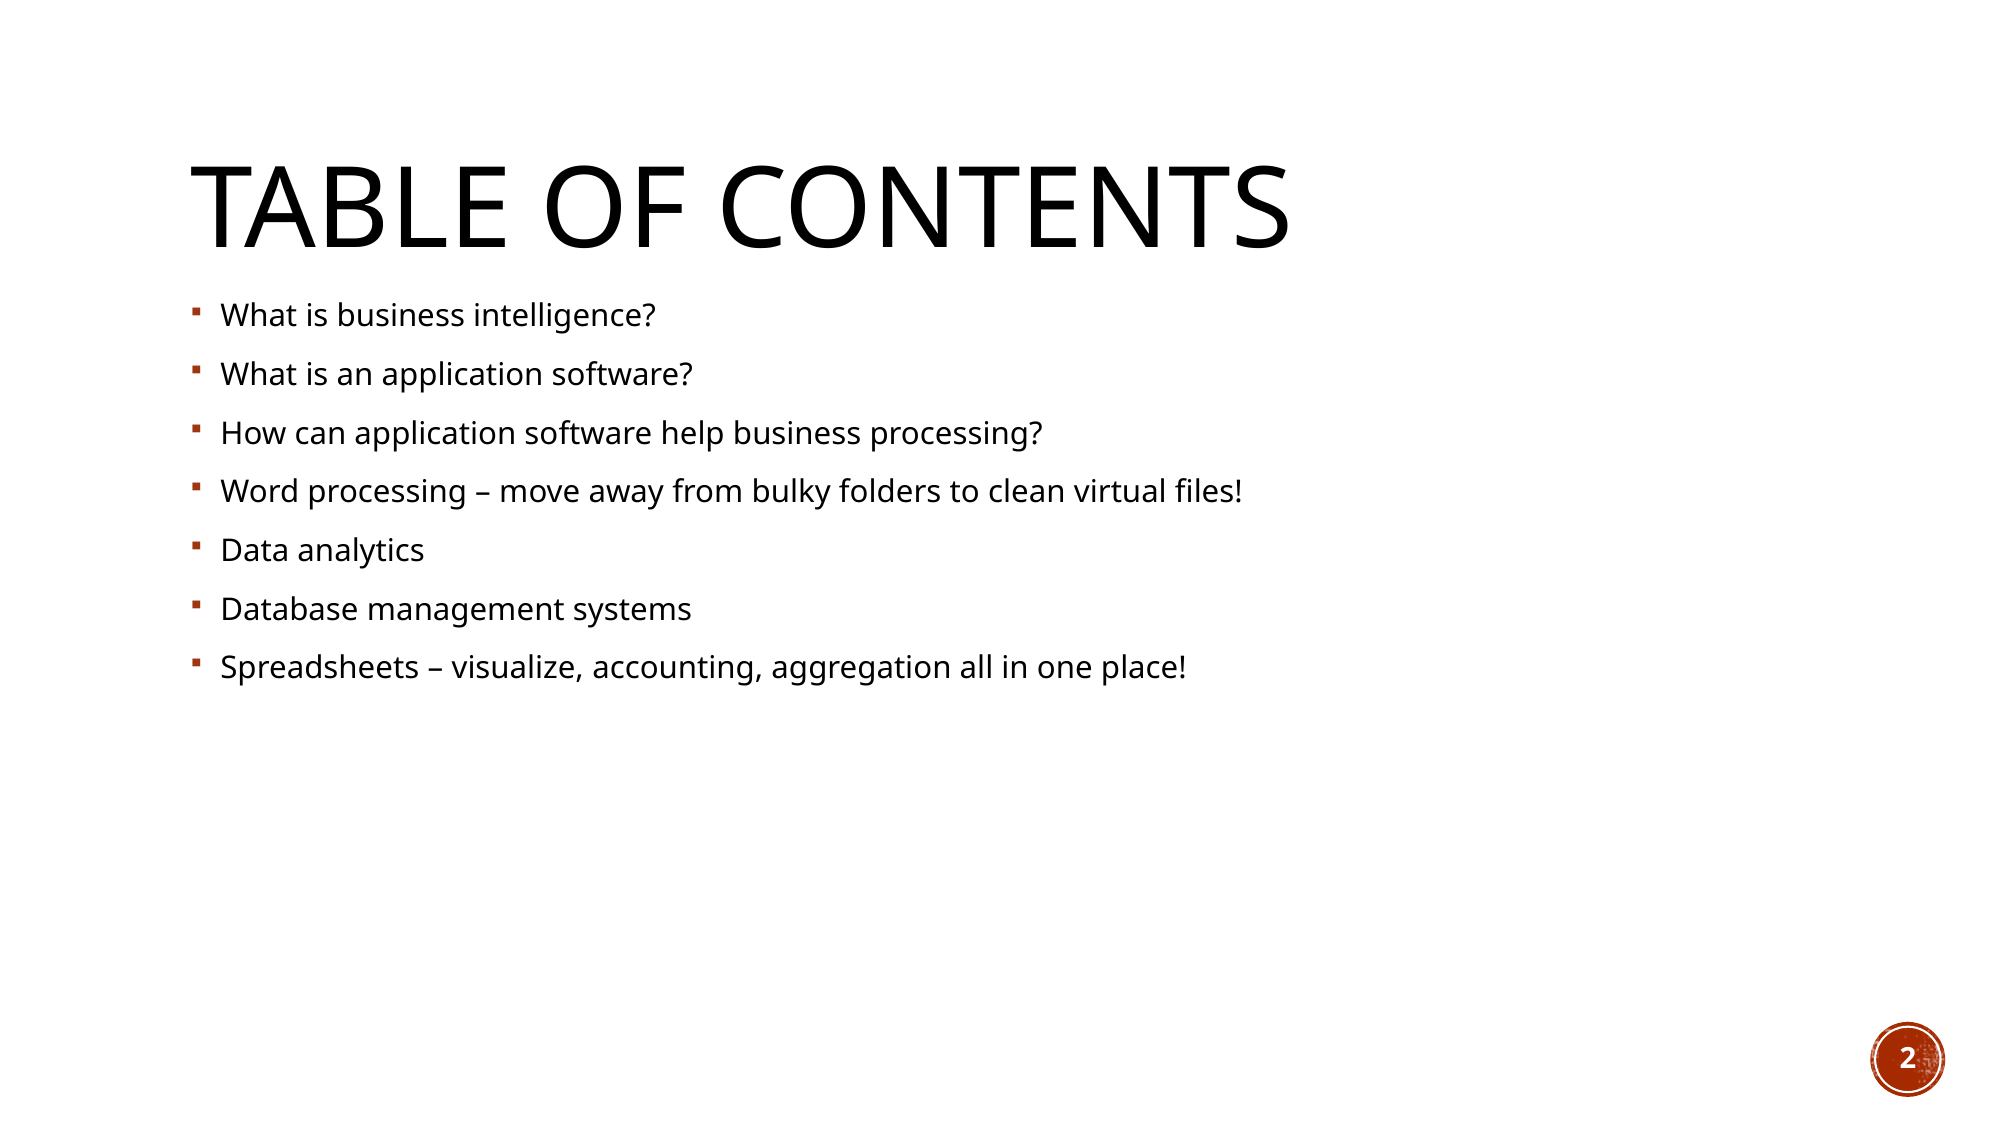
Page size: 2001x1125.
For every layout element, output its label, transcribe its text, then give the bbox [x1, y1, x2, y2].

title Table of contents [175, 79, 1826, 292]
slide_number 2 [1855, 1028, 1961, 1089]
list What is business intelligence? What is an application software? How can application software help business processing? Word processing – move away from bulky folders to clean virtual files! Data analytics Database management systems Spreadsheets – visualize, accounting, aggregation all in one place! [175, 292, 1826, 1013]
